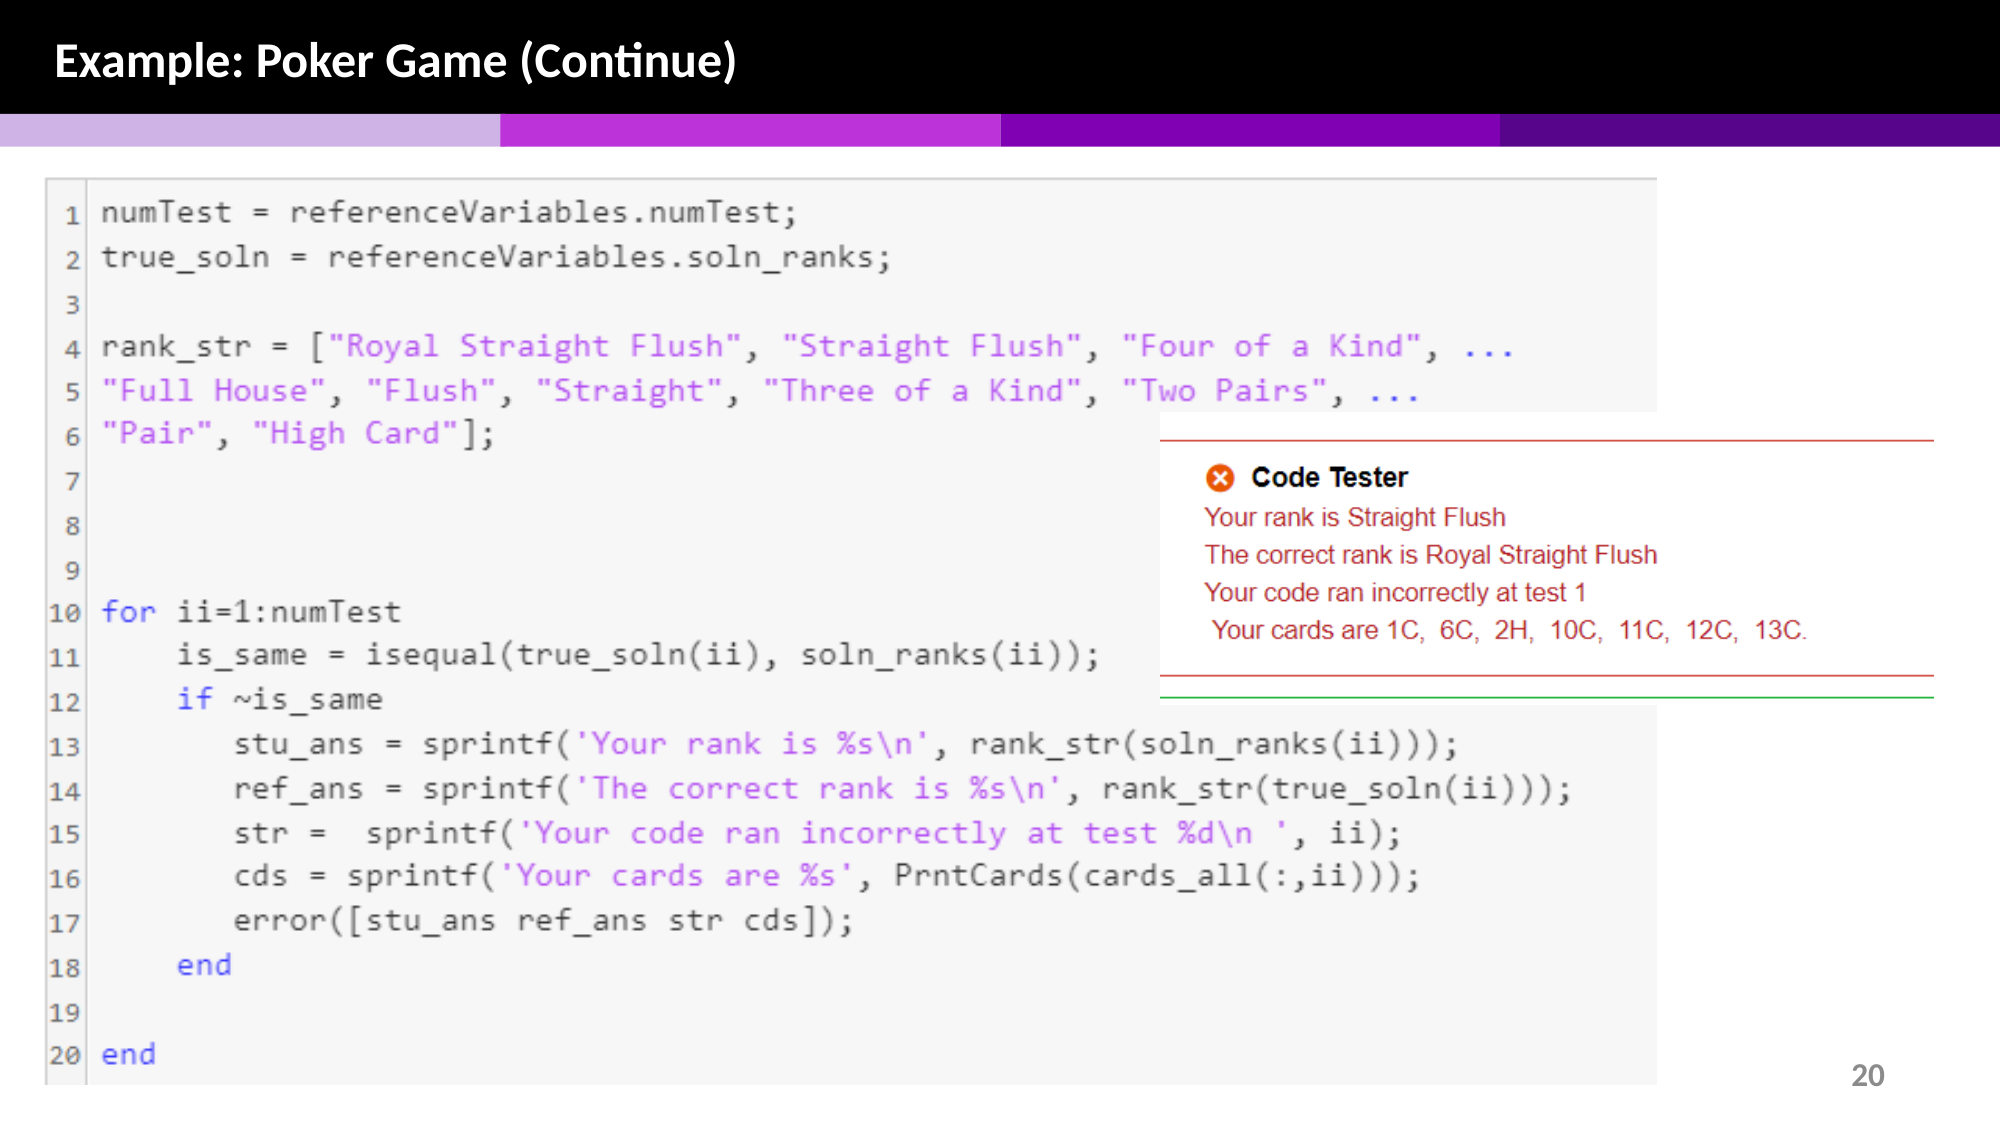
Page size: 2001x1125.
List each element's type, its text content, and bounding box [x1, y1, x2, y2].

list Example: Poker Game (Continue) [39, 1, 1964, 114]
picture [39, 176, 1935, 1086]
